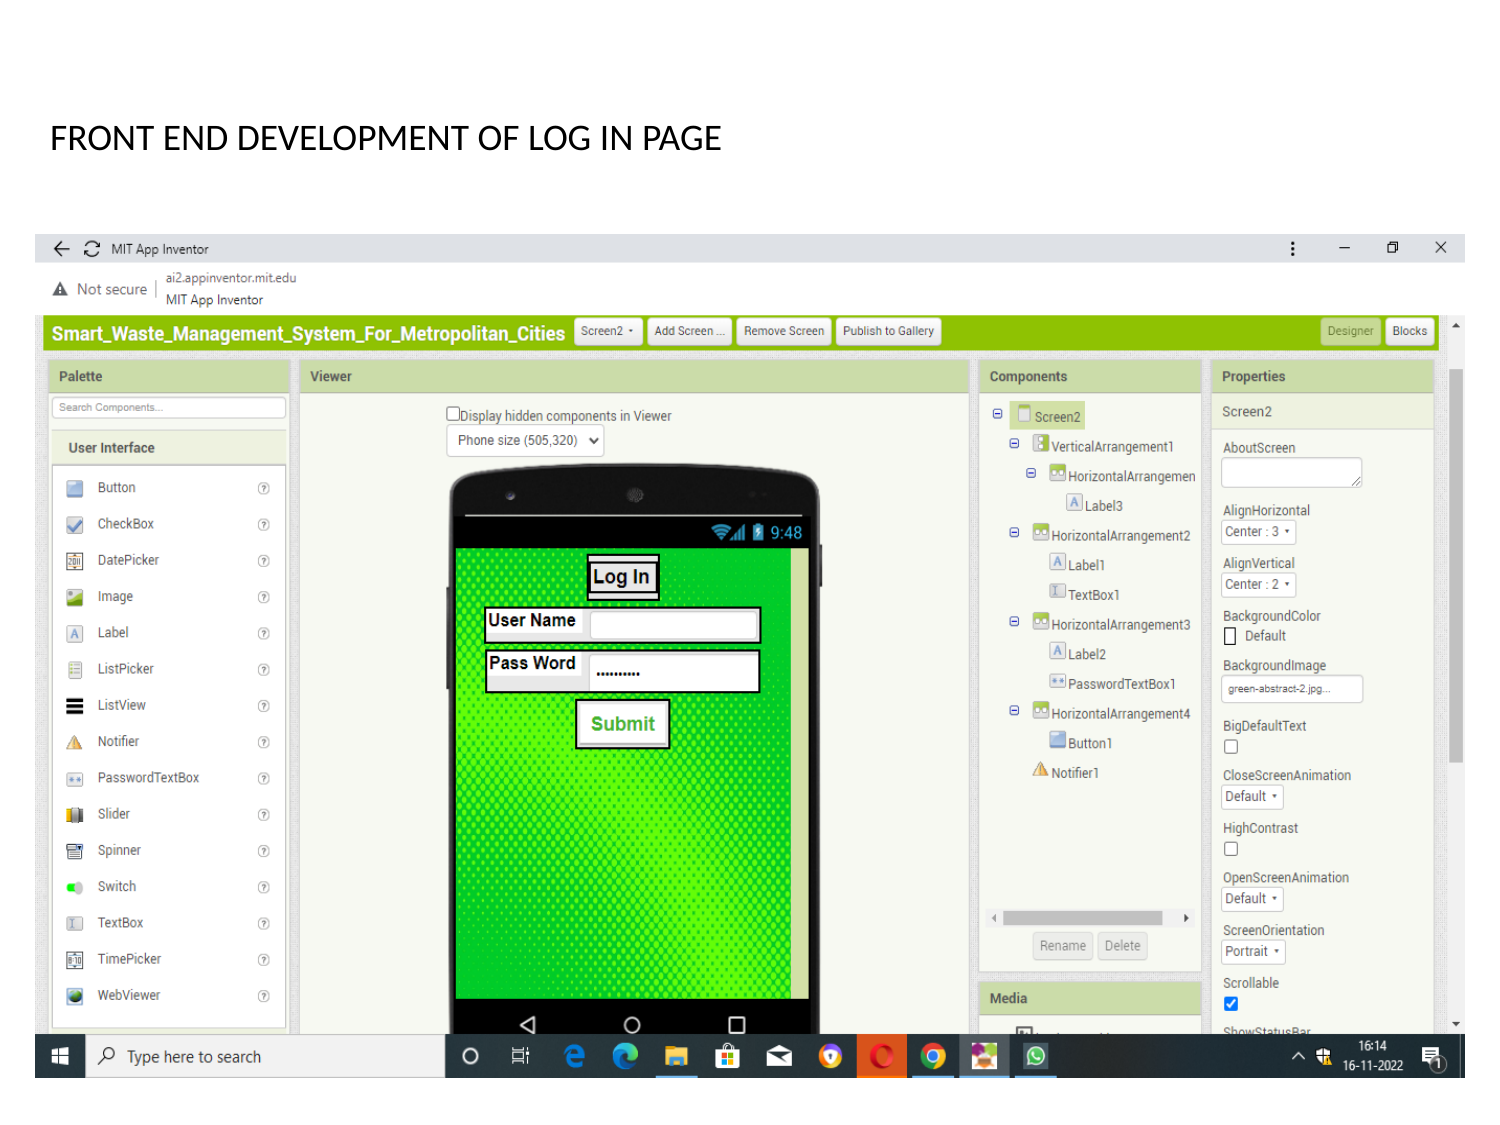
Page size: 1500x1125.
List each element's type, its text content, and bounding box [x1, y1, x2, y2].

picture [34, 234, 1466, 1078]
text_box FRONT END DEVELOPMENT OF LOG IN PAGE [35, 105, 886, 166]
